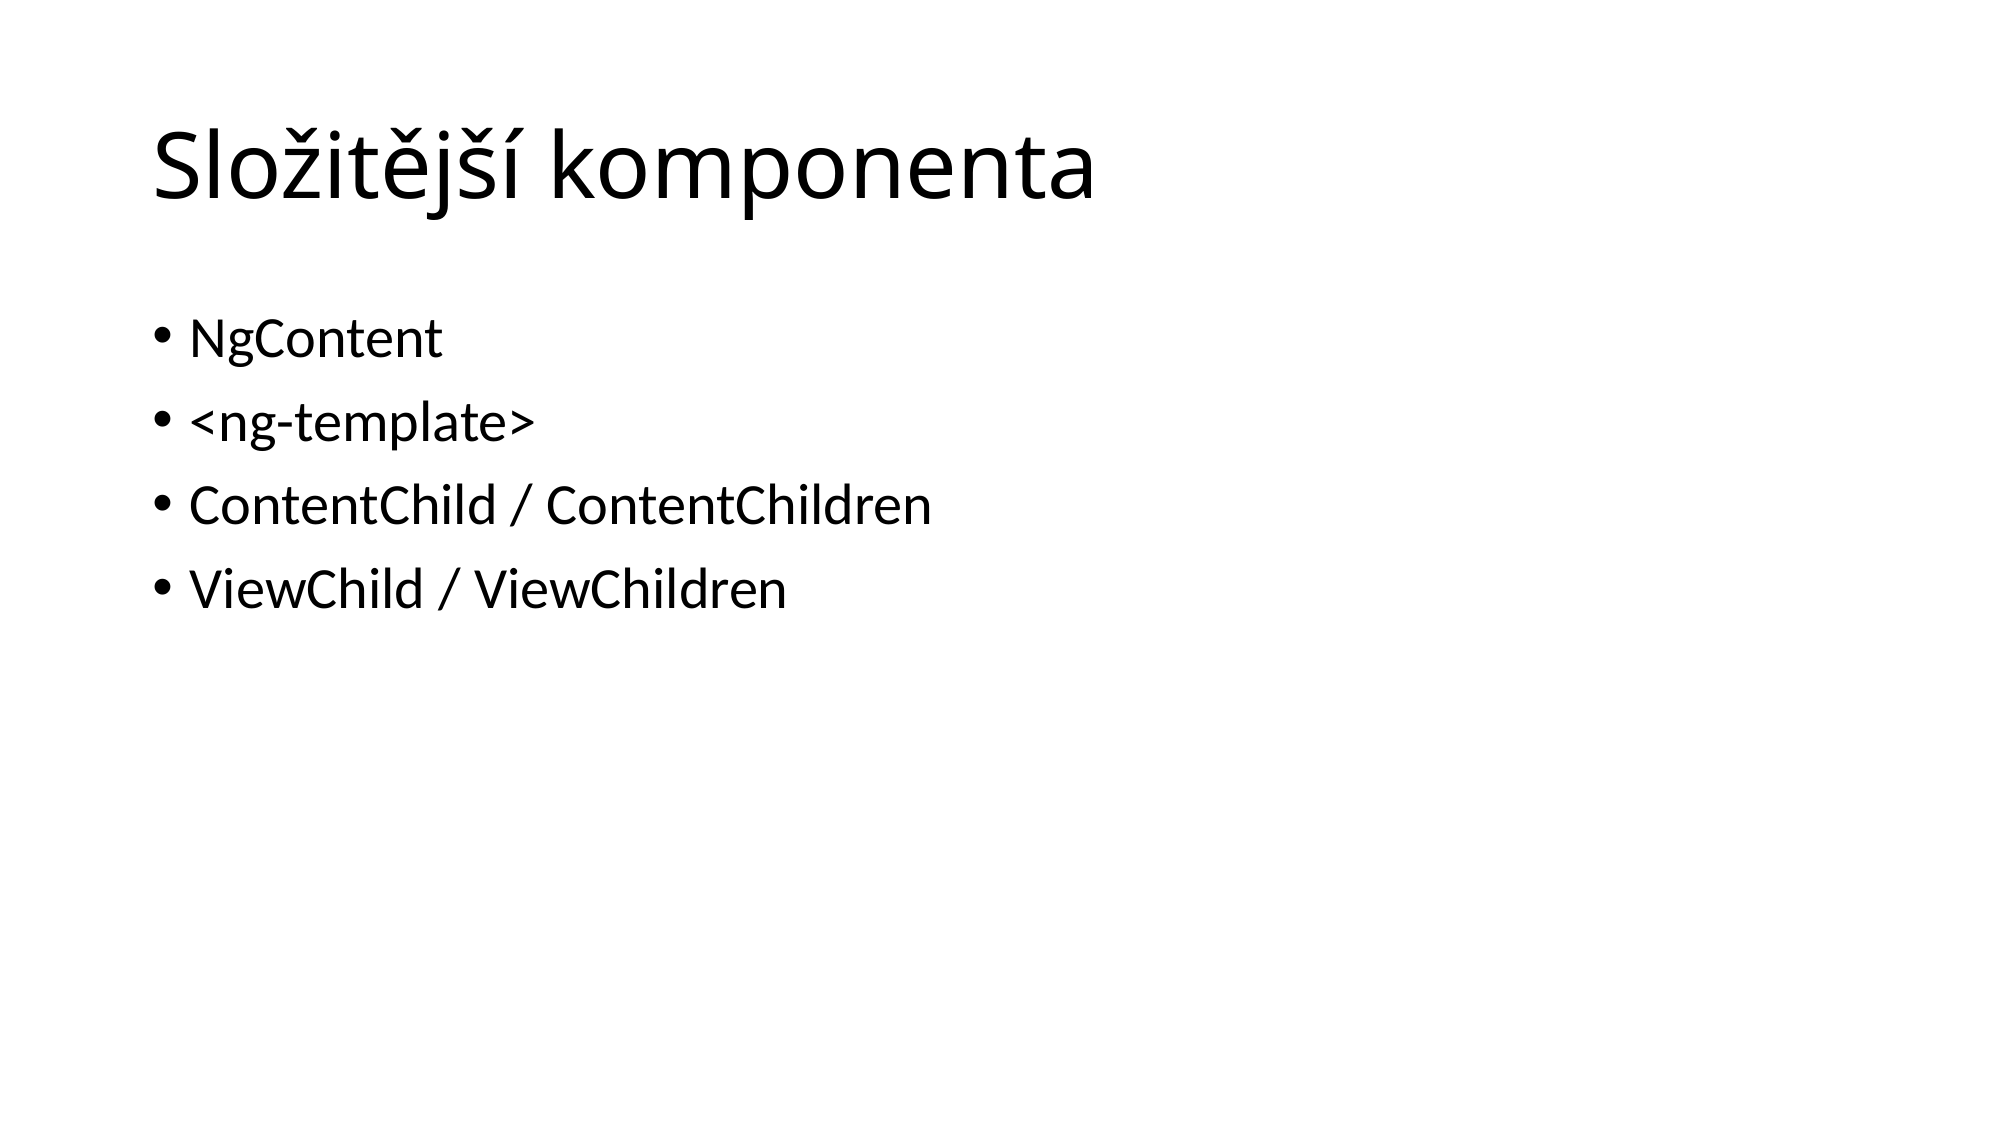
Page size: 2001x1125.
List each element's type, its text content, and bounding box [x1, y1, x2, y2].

title Složitější komponenta [137, 59, 1863, 278]
list NgContent <ng-template> ContentChild / ContentChildren ViewChild / ViewChildren [137, 299, 1863, 1014]
